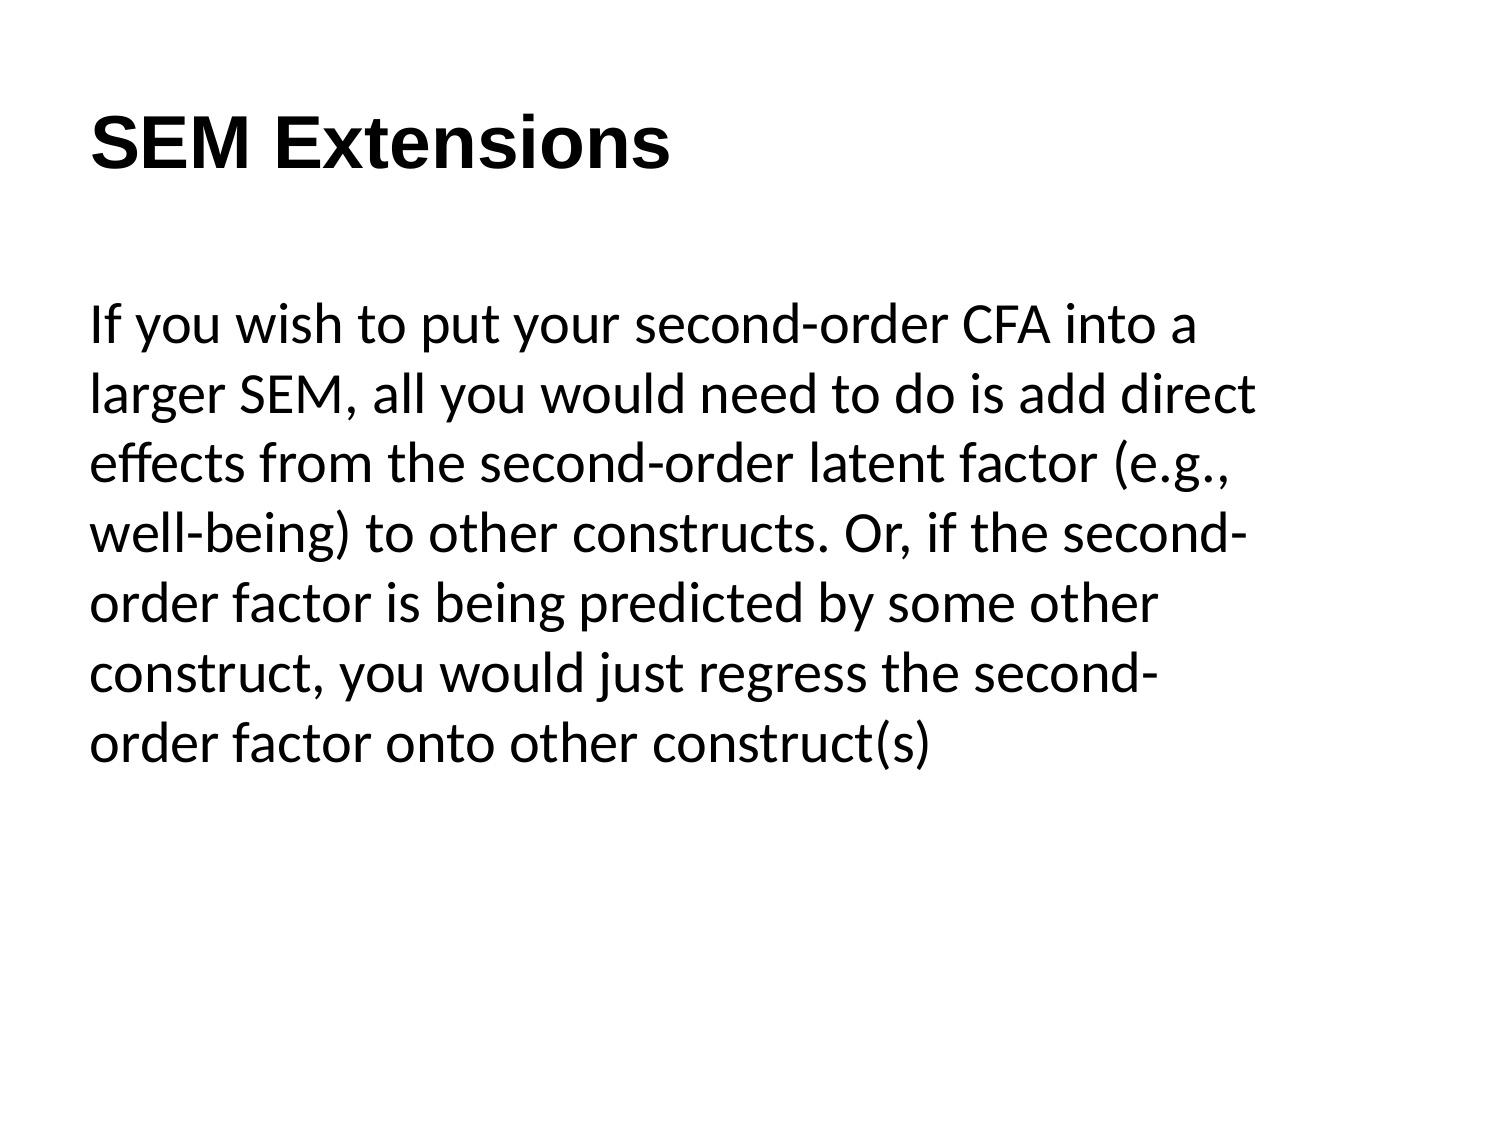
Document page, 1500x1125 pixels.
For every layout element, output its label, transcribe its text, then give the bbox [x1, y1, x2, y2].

text_box If you wish to put your second-order CFA into a larger SEM, all you would need to do is add direct effects from the second-order latent factor (e.g., well-being) to other constructs. Or, if the second-order factor is being predicted by some other construct, you would just regress the second-order factor onto other construct(s) [75, 277, 1297, 782]
title SEM Extensions [75, 45, 1425, 233]
